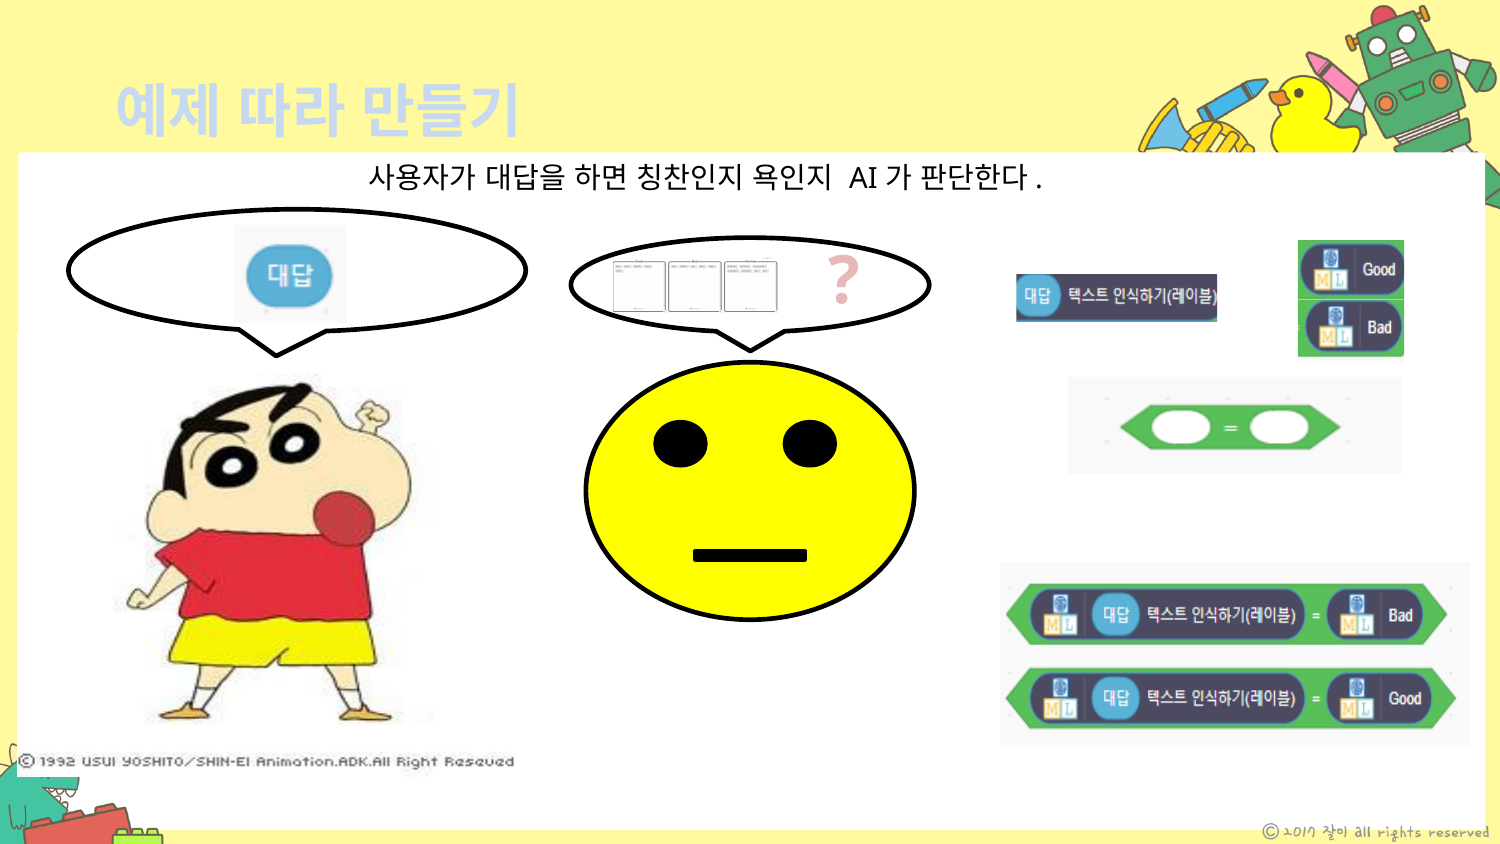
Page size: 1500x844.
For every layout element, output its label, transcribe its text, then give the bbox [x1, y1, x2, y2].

text_box 예제 따라 만들기 [41, 0, 597, 153]
picture [0, 0, 1500, 844]
text_box 사용자가 대답을 하면 칭찬인지 욕인지 AI가 판단한다. [354, 151, 1117, 202]
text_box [570, 229, 930, 620]
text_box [17, 208, 527, 777]
